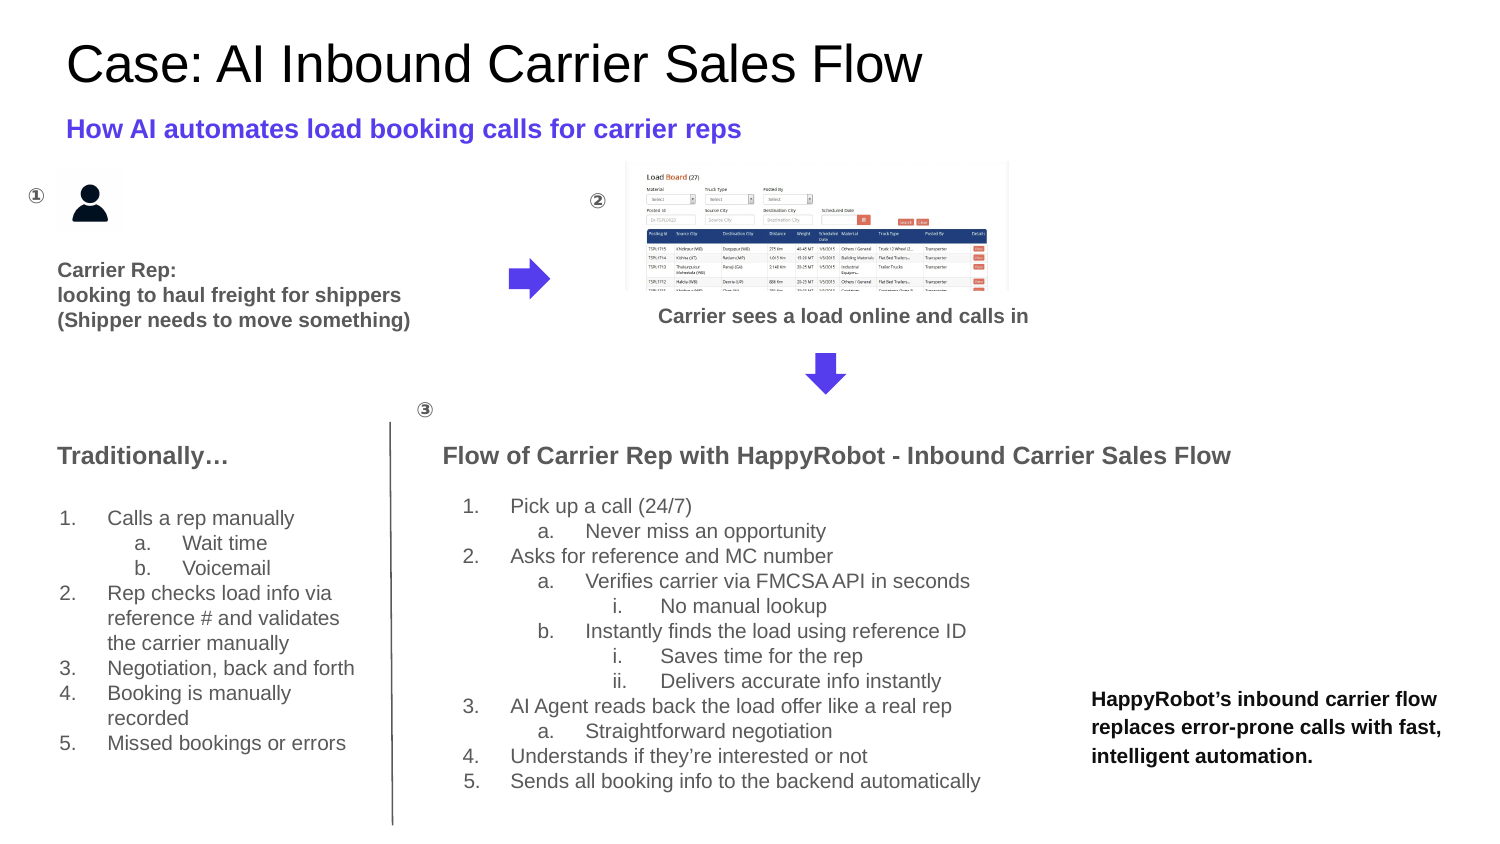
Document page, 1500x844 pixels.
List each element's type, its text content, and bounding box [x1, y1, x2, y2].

text_box Flow of Carrier Rep with HappyRobot - Inbound Carrier Sales Flow [427, 424, 1261, 472]
text_box [805, 353, 847, 395]
text_box Calls a rep manually Wait time Voicemail Rep checks load info via reference # and validates the carrier manually Negotiation, back and forth Booking is manually recorded Missed bookings or errors [17, 489, 383, 770]
text_box ① [12, 170, 51, 221]
title Case: AI Inbound Carrier Sales Flow [51, 14, 1449, 109]
text_box [508, 257, 551, 300]
picture [625, 161, 1009, 291]
text_box Carrier Rep: looking to haul freight for shippers (Shipper needs to move something) [42, 252, 476, 347]
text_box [389, 421, 393, 826]
picture [55, 167, 125, 238]
text_box ③ [401, 384, 454, 435]
text_box Carrier sees a load online and calls in [643, 290, 1074, 341]
text_box How AI automates load booking calls for carrier reps [51, 96, 1434, 144]
text_box Traditionally… [42, 424, 275, 472]
text_box ② [574, 174, 620, 226]
text_box Pick up a call (24/7) Never miss an opportunity Asks for reference and MC number Verifies carrier via FMCSA API in seconds No manual lookup Instantly finds the load using reference ID Saves time for the rep Delivers accurate info instantly AI Agent reads back the load offer like a real rep Straightforward negotiation Understands if they’re interested or not Sends all booking info to the backend automatically [420, 477, 1326, 808]
text_box HappyRobot’s inbound carrier flow replaces error-prone calls with fast, intelligent automation. [1053, 666, 1487, 783]
